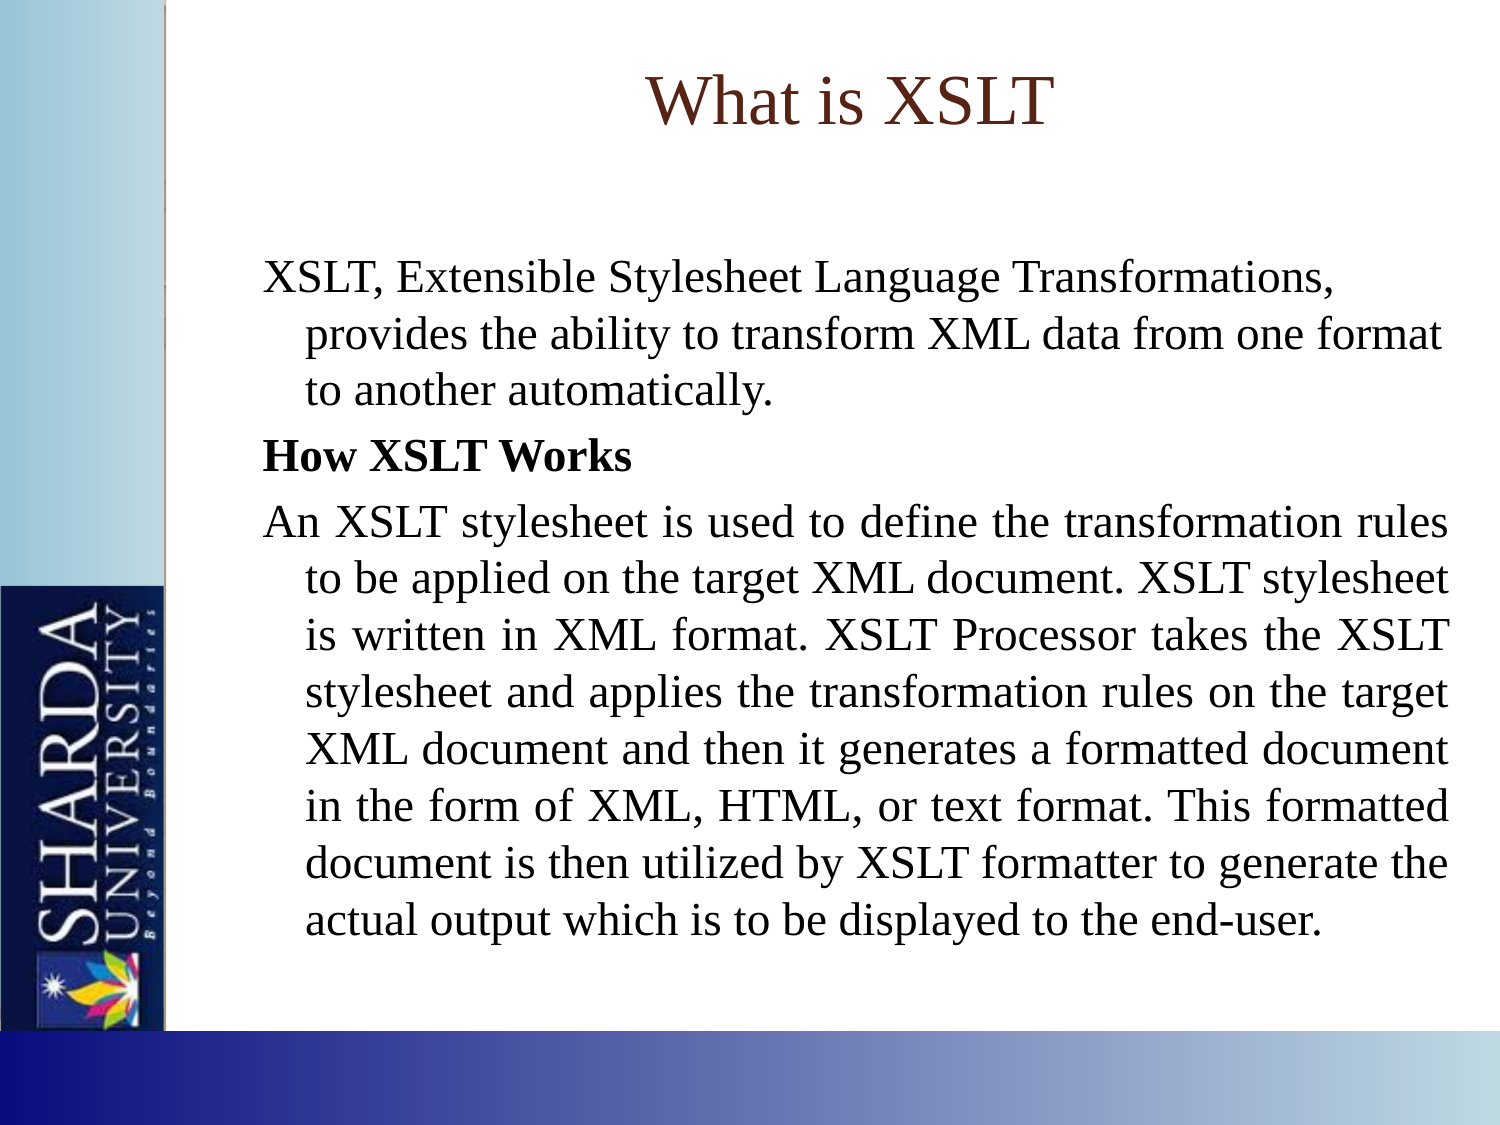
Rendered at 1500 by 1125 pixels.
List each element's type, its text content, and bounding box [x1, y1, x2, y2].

list XSLT, Extensible Stylesheet Language Transformations, provides the ability to transform XML data from one format to another automatically. How XSLT Works An XSLT stylesheet is used to define the transformation rules to be applied on the target XML document. XSLT stylesheet is written in XML format. XSLT Processor takes the XSLT stylesheet and applies the transformation rules on the target XML document and then it generates a formatted document in the form of XML, HTML, or text format. This formatted document is then utilized by XSLT formatter to generate the actual output which is to be displayed to the end-user. [235, 237, 1466, 997]
picture [1, 586, 163, 1031]
title What is XSLT [235, 45, 1466, 233]
